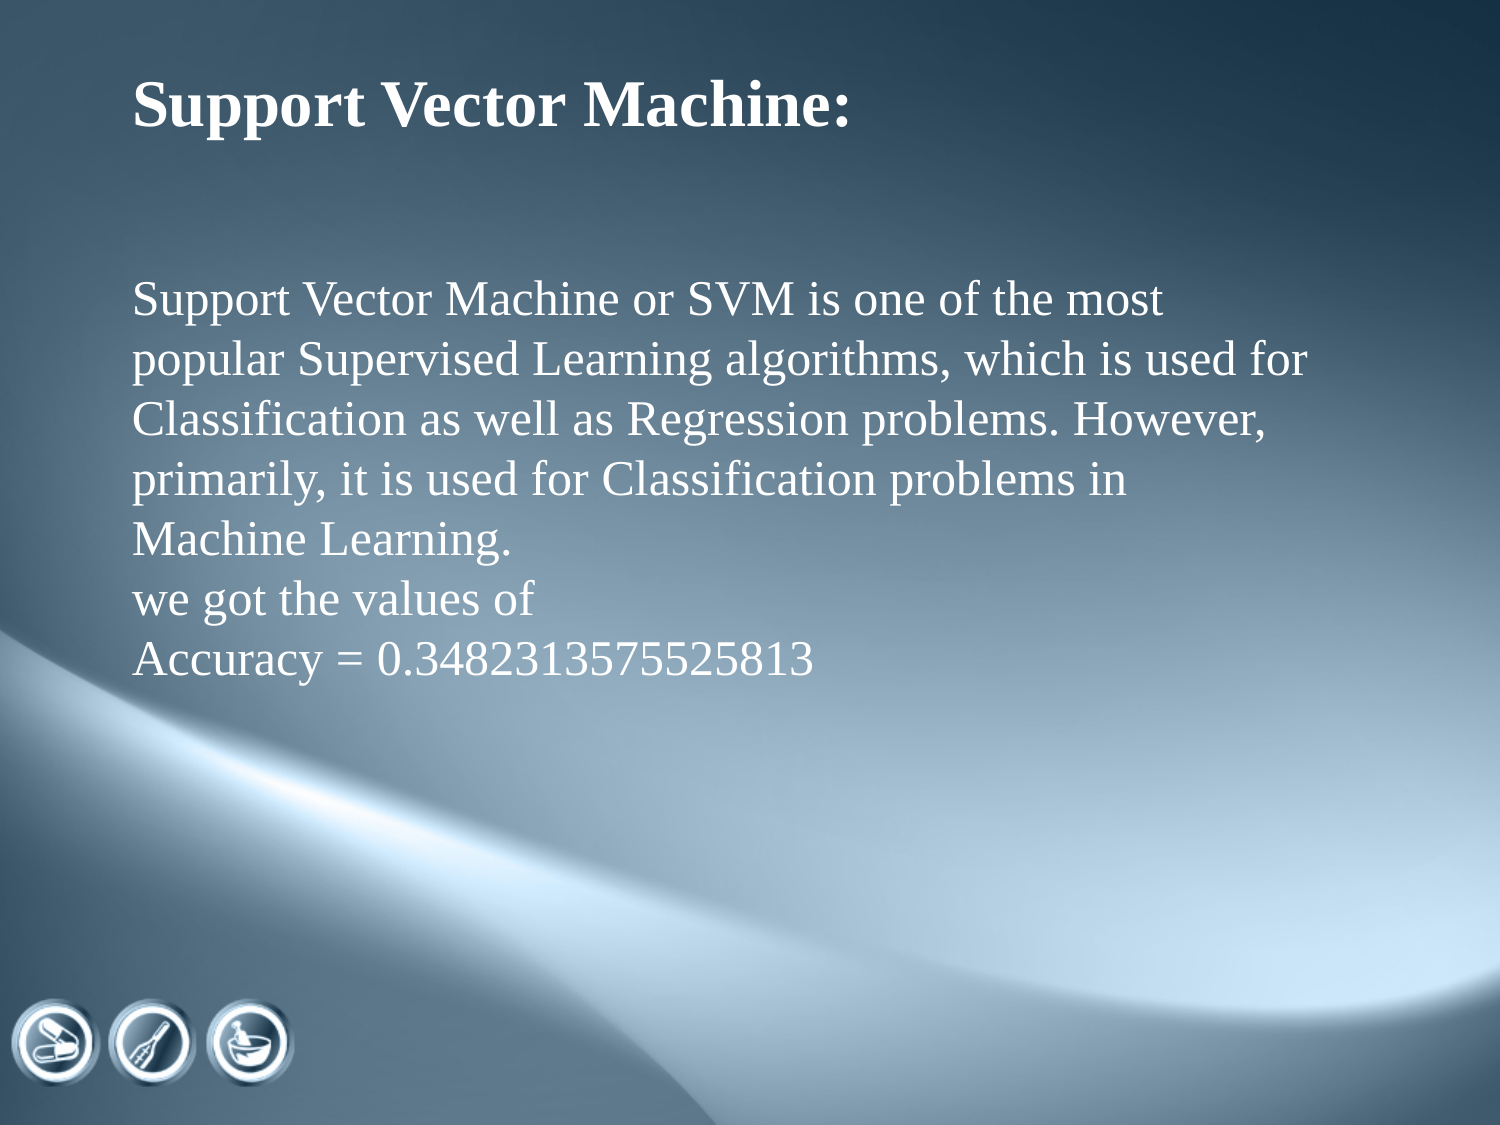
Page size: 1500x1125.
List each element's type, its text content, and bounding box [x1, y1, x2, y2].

picture [0, 0, 1500, 1125]
title Support Vector Machine: [116, 58, 1287, 143]
text_box Support Vector Machine or SVM is one of the most popular Supervised Learning algorithms, which is used for Classification as well as Regression problems. However, primarily, it is used for Classification problems in Machine Learning. we got the values of Accuracy = 0.3482313575525813 [117, 257, 1325, 693]
